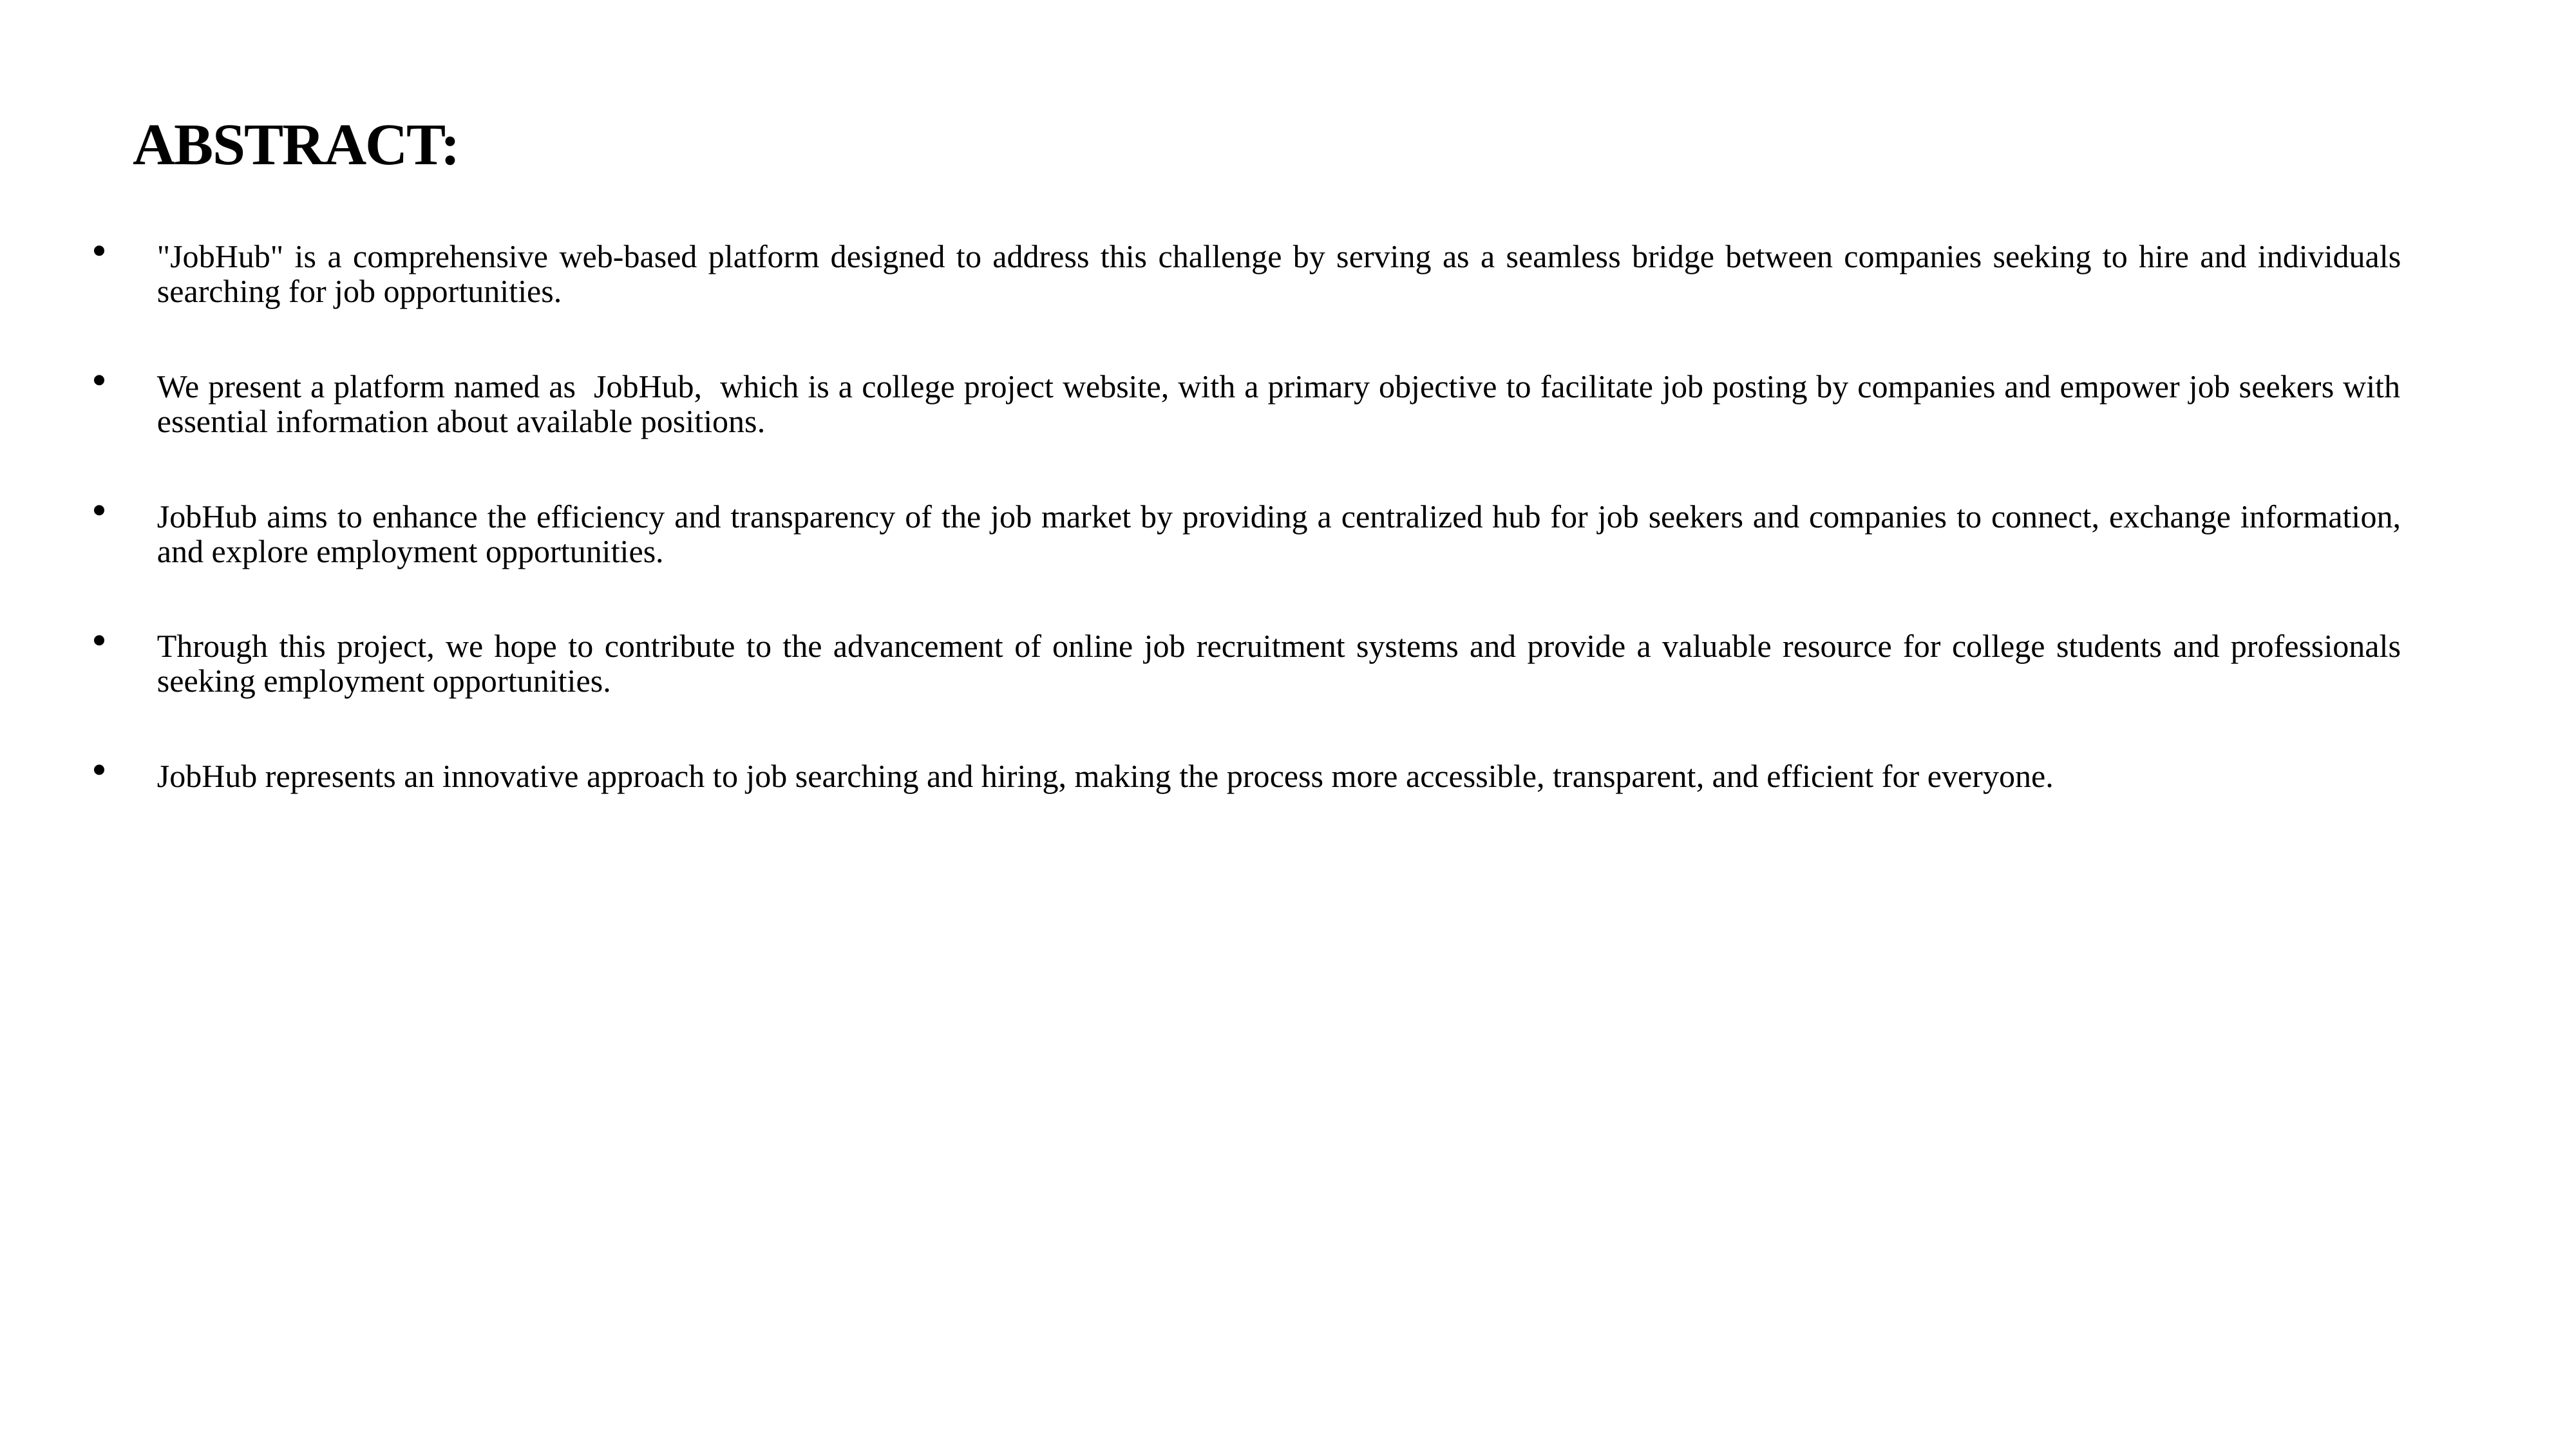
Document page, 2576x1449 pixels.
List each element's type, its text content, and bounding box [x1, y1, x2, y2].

title ABSTRACT: [127, 113, 2449, 266]
list "JobHub" is a comprehensive web-based platform designed to address this challenge by serving as a seamless bridge between companies seeking to hire and individuals searching for job opportunities. We present a platform named as JobHub, which is a college project website, with a primary objective to facilitate job posting by companies and empower job seekers with essential information about available positions. JobHub aims to enhance the efficiency and transparency of the job market by providing a centralized hub for job seekers and companies to connect, exchange information, and explore employment opportunities. Through this project, we hope to contribute to the advancement of online job recruitment systems and provide a valuable resource for college students and professionals seeking employment opportunities. JobHub represents an innovative approach to job searching and hiring, making the process more accessible, transparent, and efficient for everyone. [87, 234, 2409, 1215]
